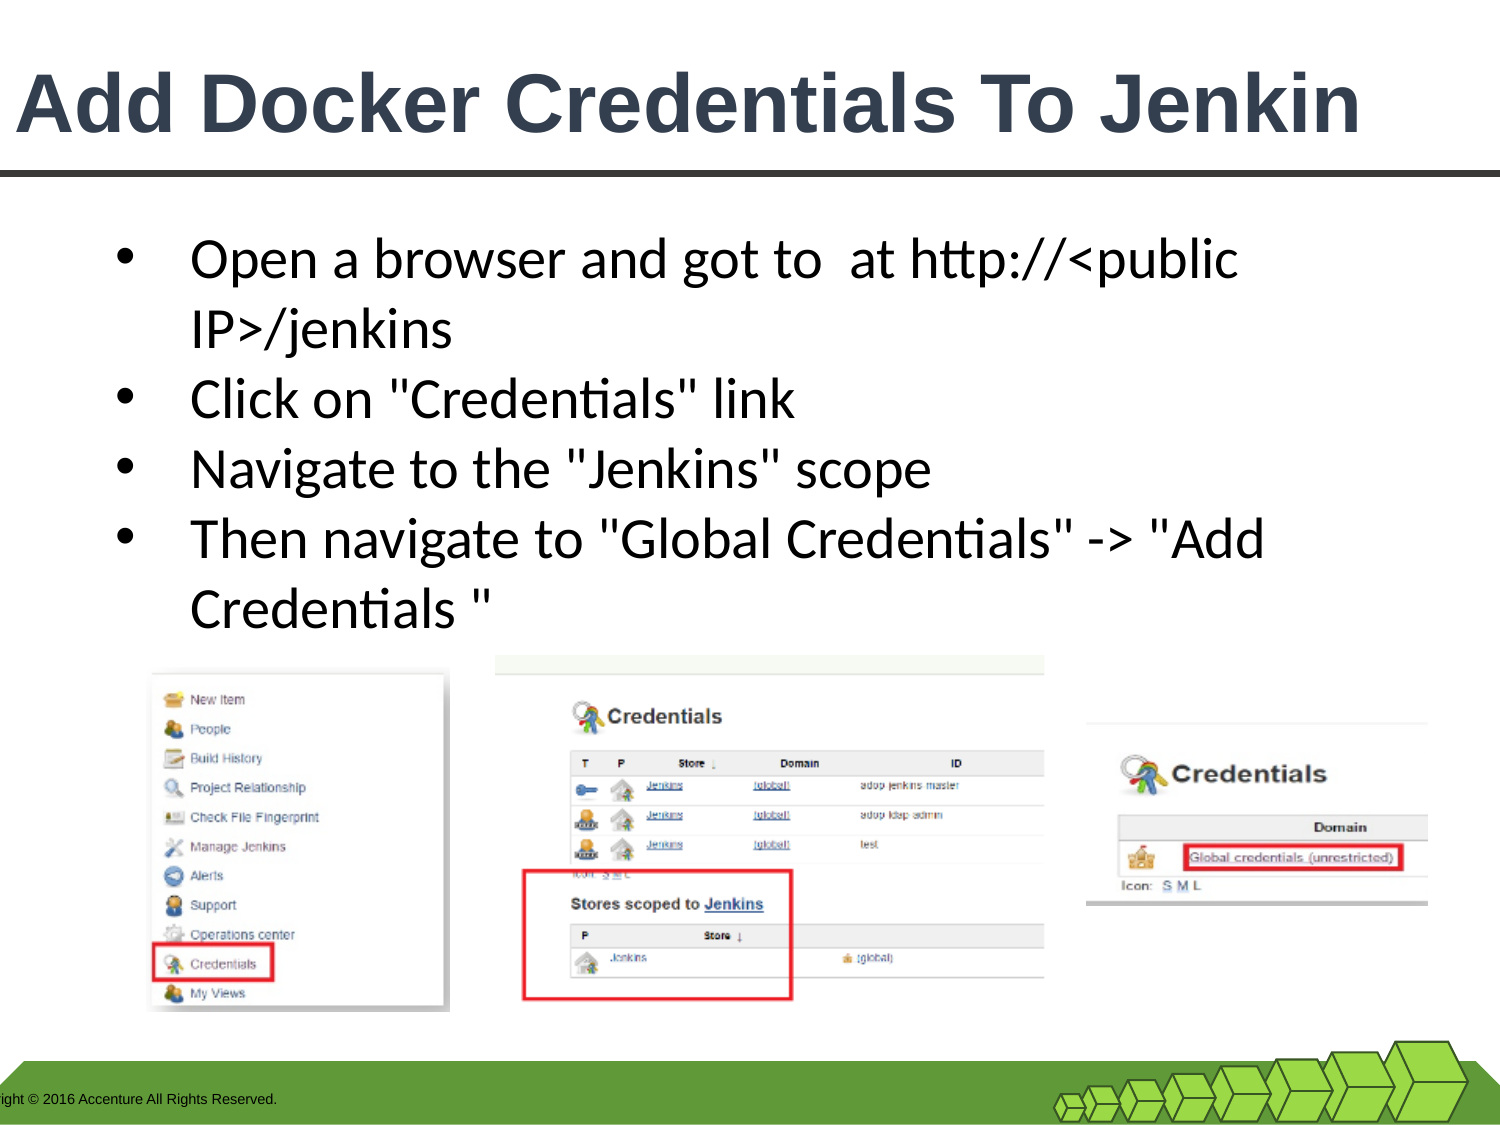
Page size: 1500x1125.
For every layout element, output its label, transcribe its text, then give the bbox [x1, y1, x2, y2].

picture [495, 655, 1046, 1024]
picture [146, 667, 450, 1012]
picture [1086, 722, 1428, 906]
text_box Open a browser and got to at http://<public IP>/jenkins Click on "Credentials" link Navigate to the "Jenkins" scope Then navigate to "Global Credentials" -> "Add Credentials " [101, 212, 1371, 718]
title Add Docker Credentials To Jenkin [0, 53, 1500, 147]
